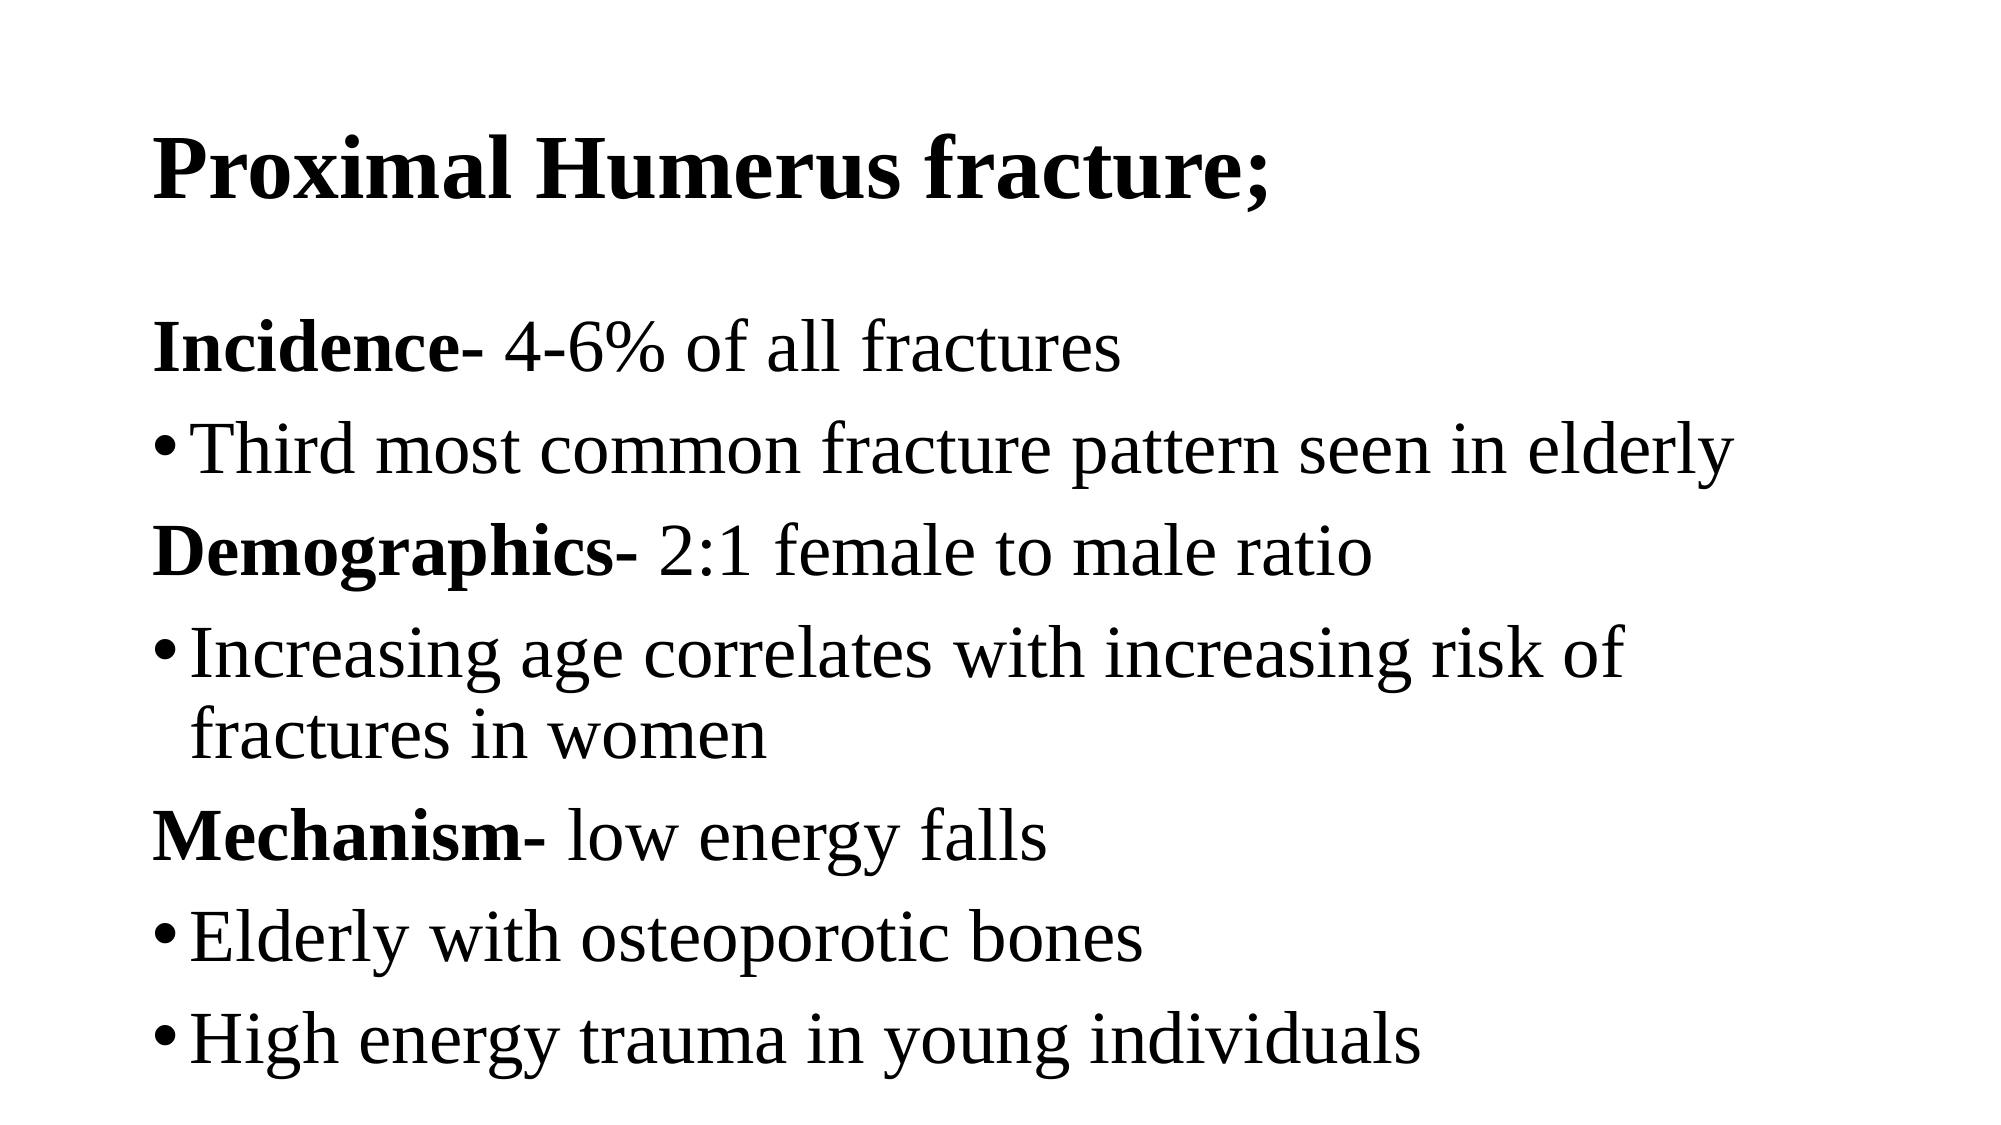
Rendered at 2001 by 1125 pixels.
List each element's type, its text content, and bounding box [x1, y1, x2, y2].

title Proximal Humerus fracture; [137, 59, 1863, 278]
list Incidence- 4-6% of all fractures Third most common fracture pattern seen in elderly Demographics- 2:1 female to male ratio Increasing age correlates with increasing risk of fractures in women Mechanism- low energy falls Elderly with osteoporotic bones High energy trauma in young individuals [137, 299, 1863, 1125]
